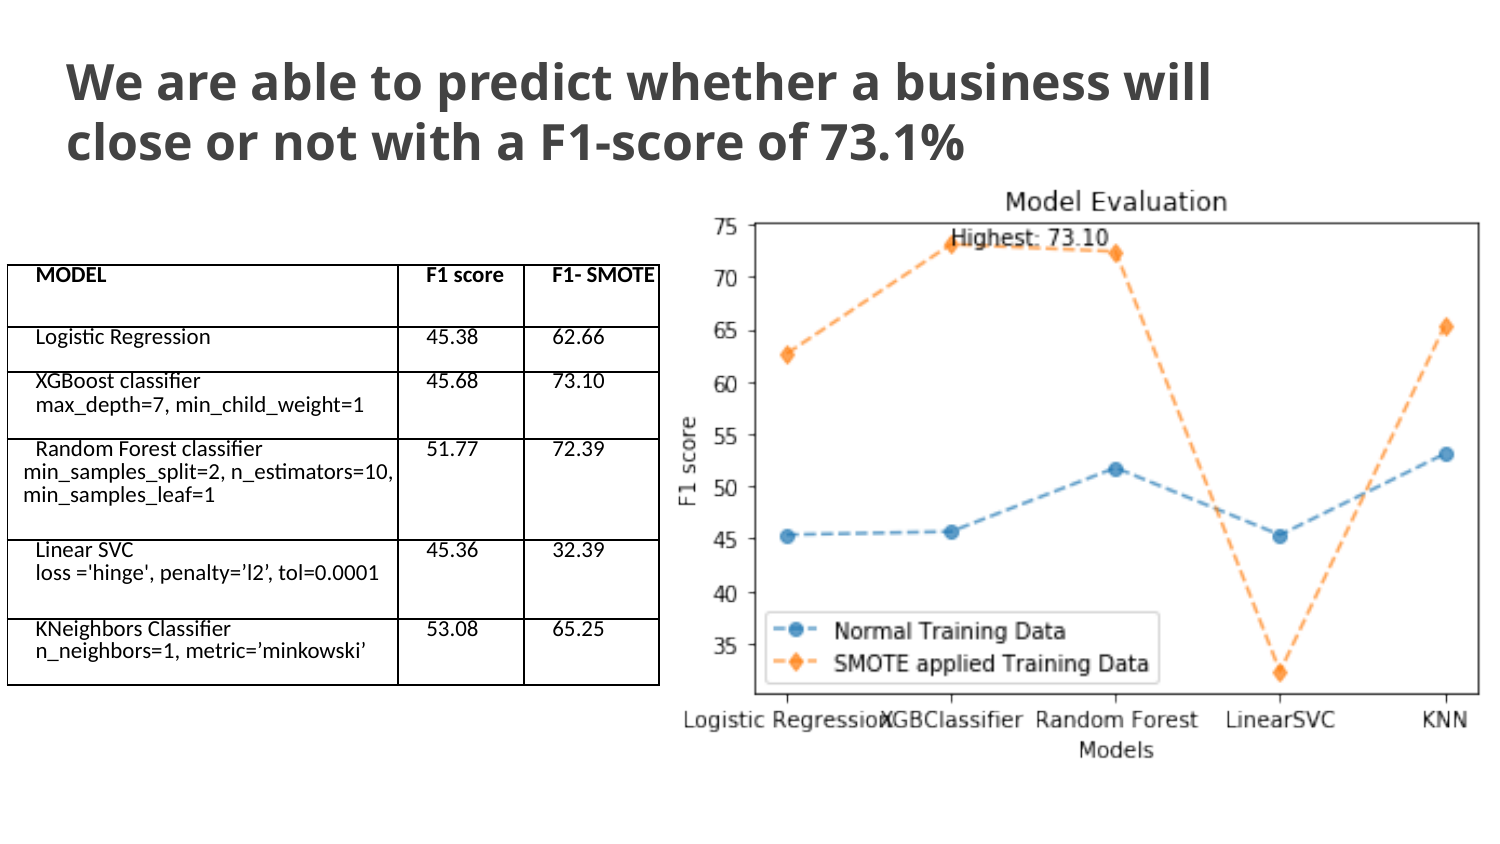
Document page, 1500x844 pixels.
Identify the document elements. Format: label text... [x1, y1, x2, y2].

table_cell 51.77 [399, 440, 523, 539]
table_cell KNeighbors Classifier n_neighbors=1, metric=’minkowski’ [8, 620, 397, 684]
table_cell 73.10 [525, 373, 658, 438]
table_cell Linear SVC loss ='hinge', penalty=’l2’, tol=0.0001 [8, 541, 397, 618]
title We are able to predict whether a business will close or not with a F1-score of 73.1% [51, 35, 1235, 196]
table_cell 62.66 [525, 328, 658, 371]
table_cell Random Forest classifier min_samples_split=2, n_estimators=10, min_samples_leaf=1 [8, 440, 397, 539]
table_cell XGBoost classifier max_depth=7, min_child_weight=1 [8, 373, 397, 438]
table_cell Logistic Regression [8, 328, 397, 371]
table_header MODEL [8, 266, 397, 326]
table_header F1 score [399, 266, 523, 326]
picture [666, 174, 1500, 776]
table_cell 32.39 [525, 541, 658, 618]
table_cell 65.25 [525, 620, 658, 684]
table_cell 45.38 [399, 328, 523, 371]
table_cell 53.08 [399, 620, 523, 684]
table_cell 45.36 [399, 541, 523, 618]
table_cell 45.68 [399, 373, 523, 438]
table_cell 72.39 [525, 440, 658, 539]
table_header F1- SMOTE [525, 266, 658, 326]
